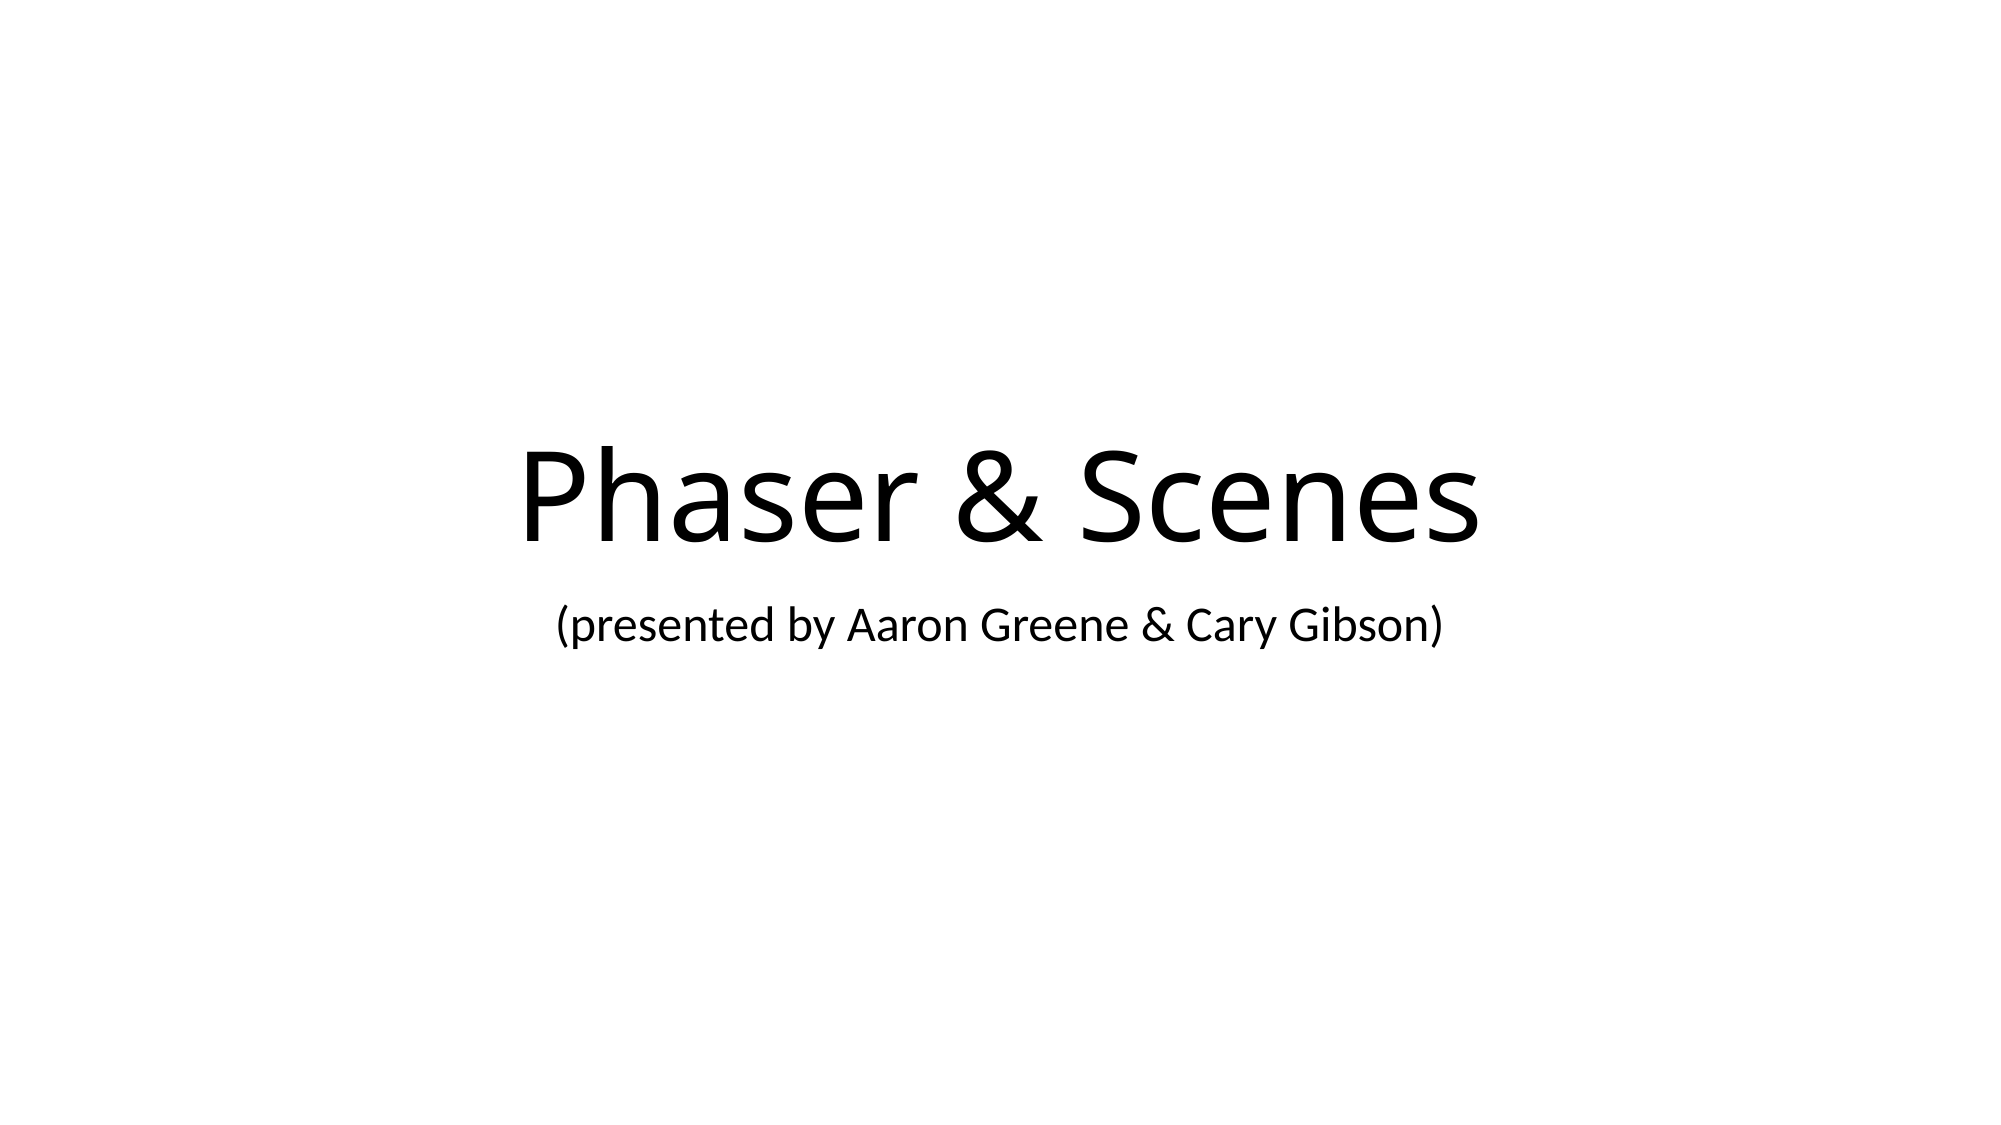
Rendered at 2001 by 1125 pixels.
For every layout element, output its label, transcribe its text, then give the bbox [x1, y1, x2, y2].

title Phaser & Scenes [249, 184, 1750, 576]
subtitle (presented by Aaron Greene & Cary Gibson) [249, 590, 1750, 863]
